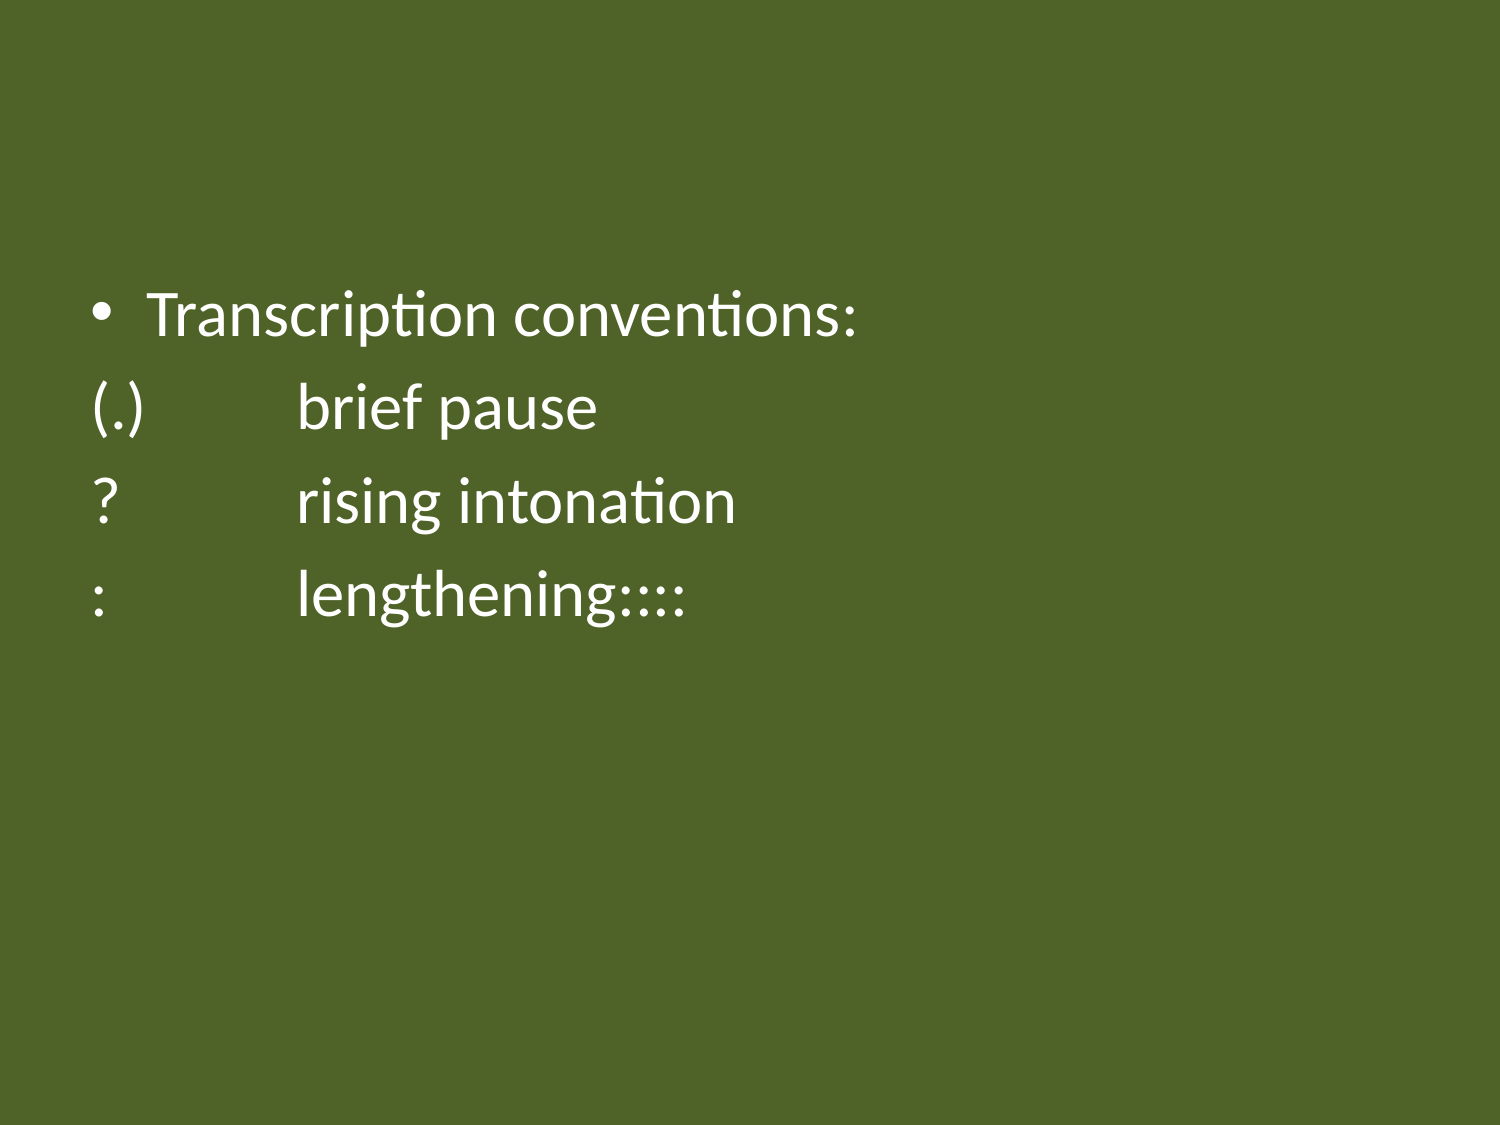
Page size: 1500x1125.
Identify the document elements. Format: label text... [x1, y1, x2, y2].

list Transcription conventions: (.) brief pause ? rising intonation : lengthening:::: [75, 262, 1425, 1005]
